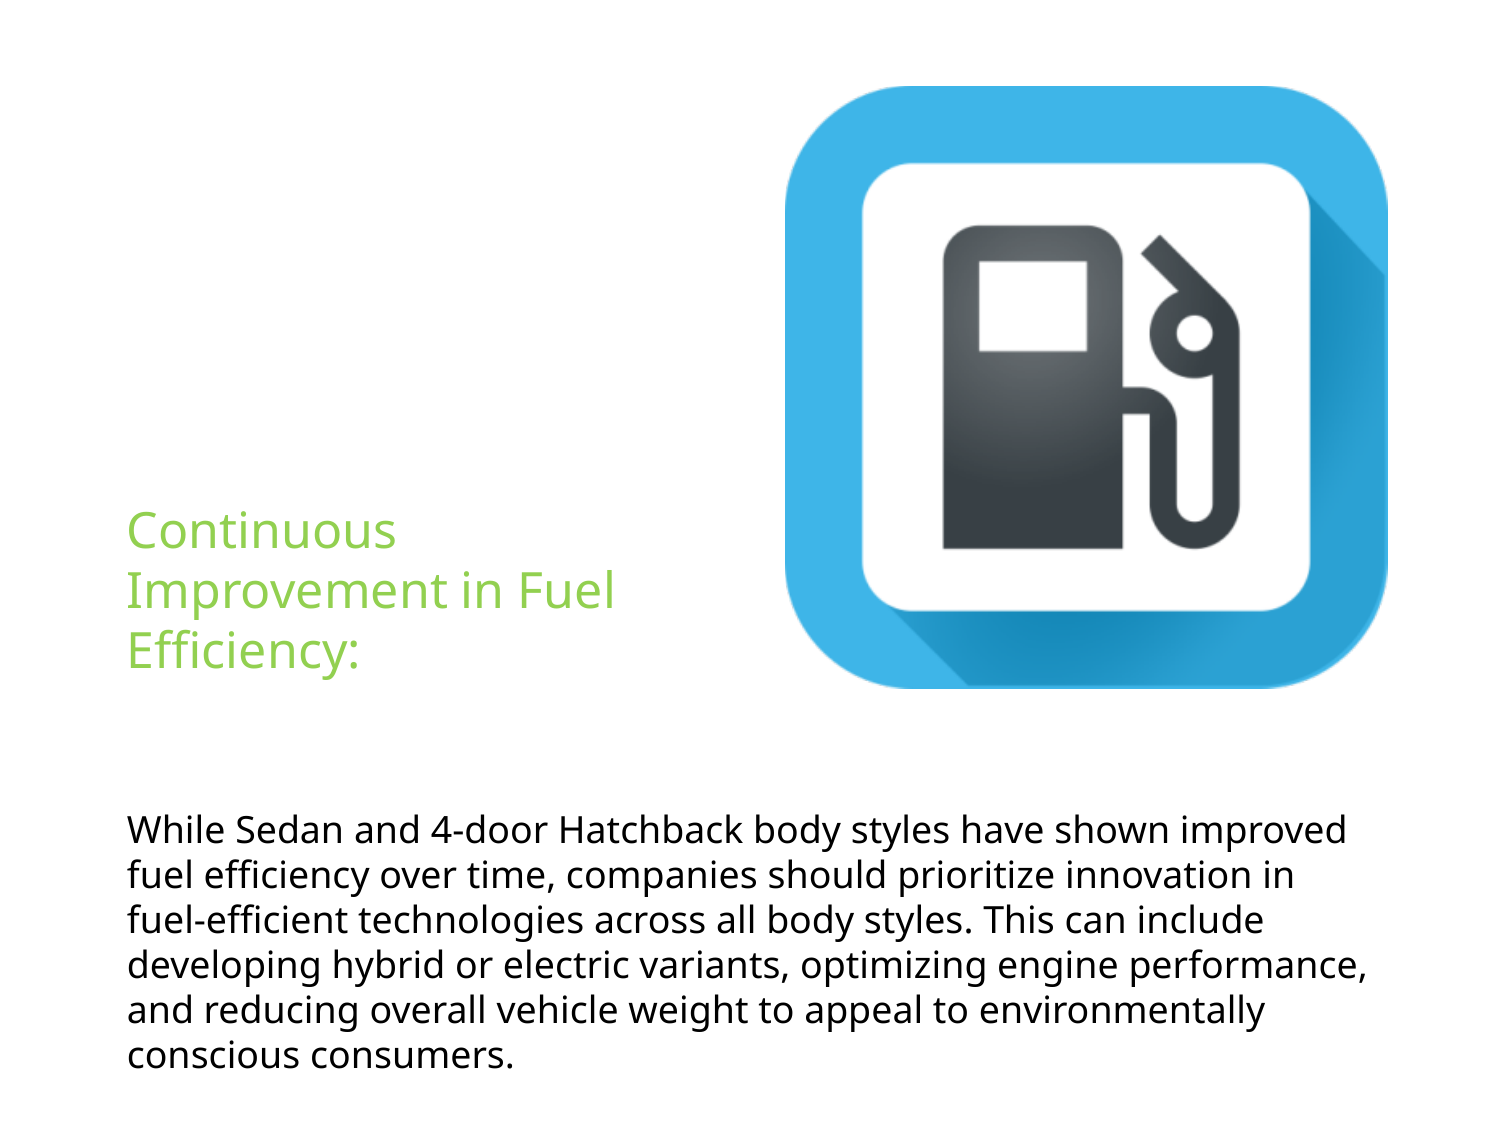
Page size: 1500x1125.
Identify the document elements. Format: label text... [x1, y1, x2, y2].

text_box While Sedan and 4-door Hatchback body styles have shown improved fuel efficiency over time, companies should prioritize innovation in fuel-efficient technologies across all body styles. This can include developing hybrid or electric variants, optimizing engine performance, and reducing overall vehicle weight to appeal to environmentally conscious consumers. [112, 798, 1388, 1084]
picture [785, 85, 1389, 689]
text_box Continuous Improvement in Fuel Efficiency: [112, 491, 691, 687]
